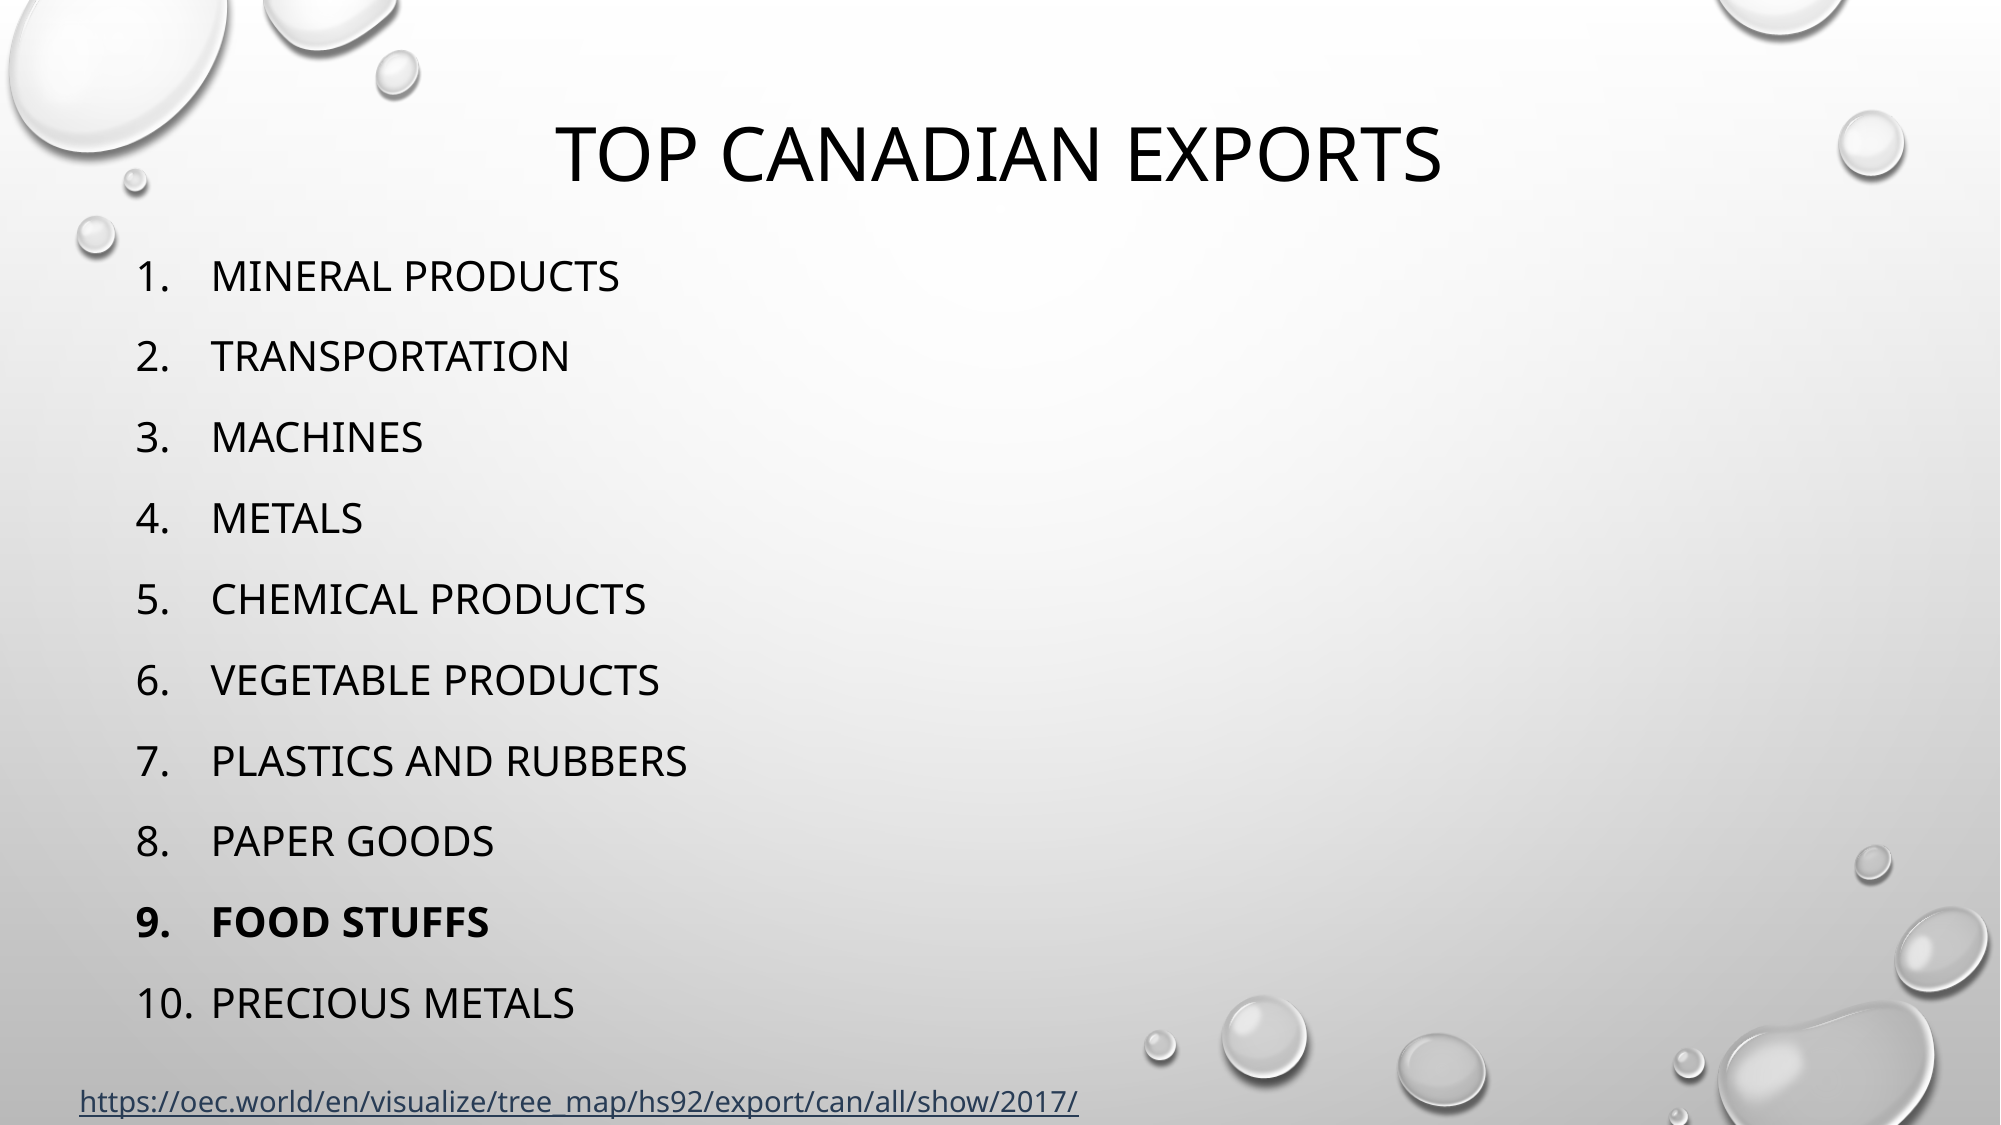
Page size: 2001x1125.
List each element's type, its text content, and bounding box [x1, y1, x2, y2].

list Mineral Products Transportation Machines Metals Chemical Products Vegetable Products Plastics and Rubbers Paper Goods Food stuffs Precious metals [120, 231, 1821, 1054]
title Top Canadian Exports [149, 26, 1851, 289]
picture [0, 0, 2000, 1125]
text_box https://oec.world/en/visualize/tree_map/hs92/export/can/all/show/2017/ [64, 1075, 1205, 1125]
